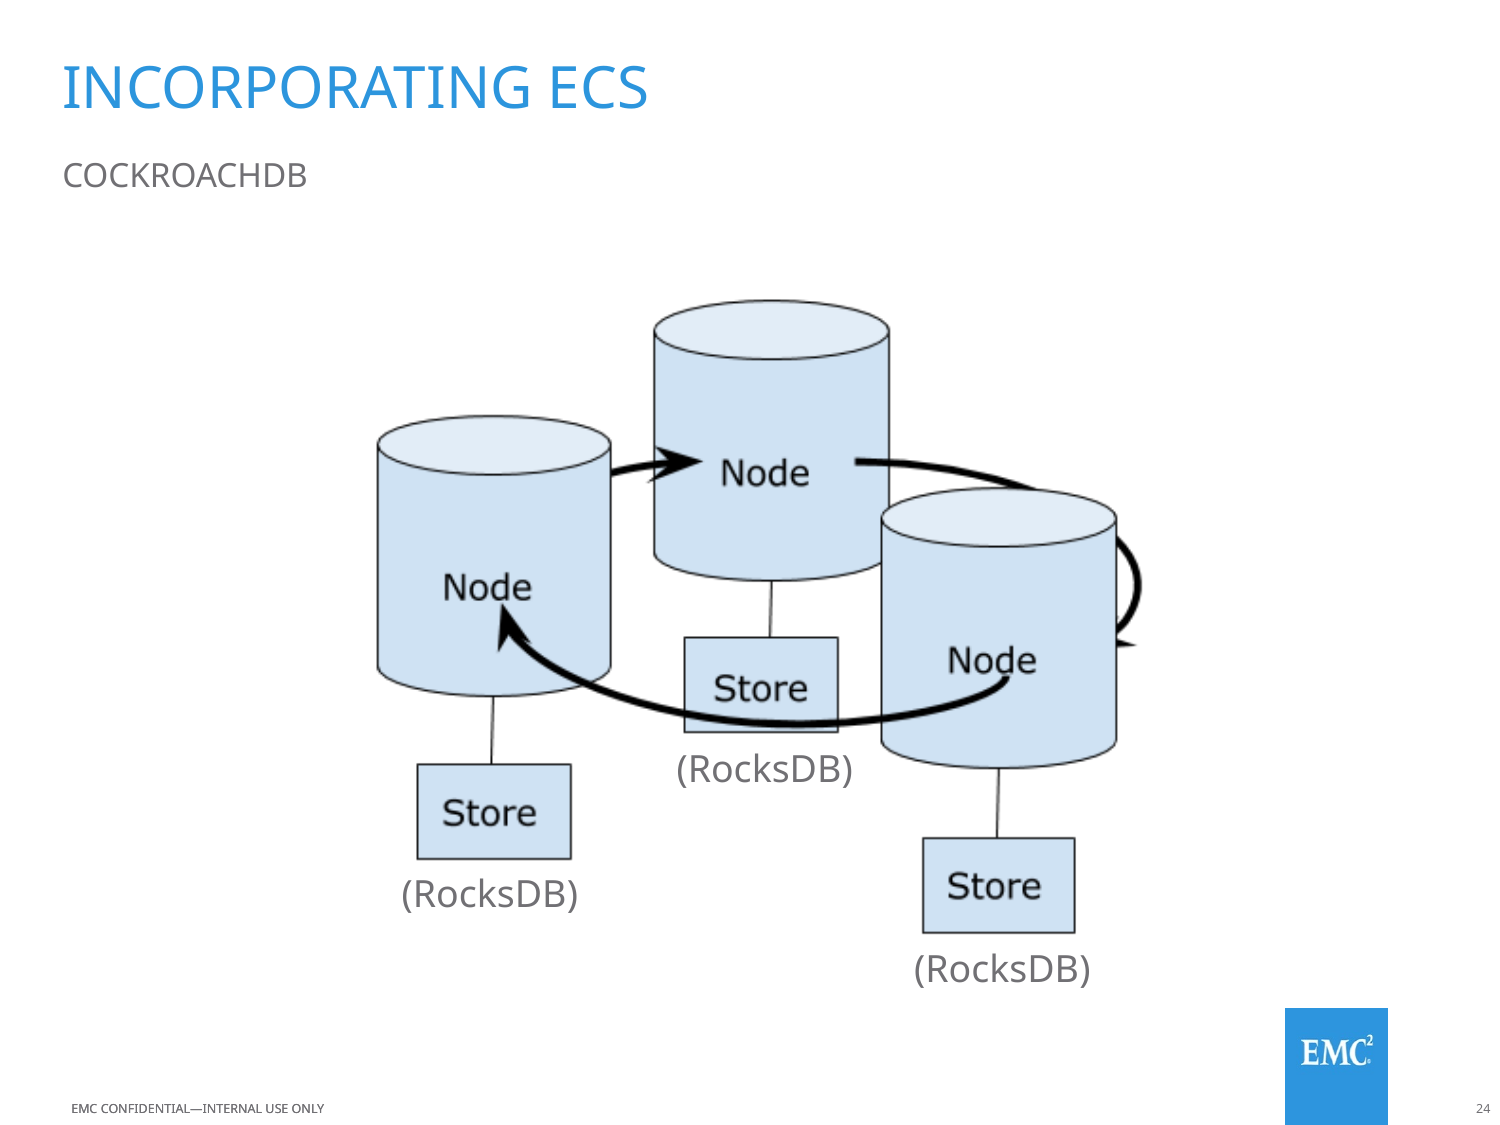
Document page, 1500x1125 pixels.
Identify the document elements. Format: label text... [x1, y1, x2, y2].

title Incorporating ecs [62, 50, 1450, 150]
picture [1285, 1008, 1388, 1125]
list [61, 283, 1450, 992]
subtitle Cockroachdb [62, 153, 1449, 220]
